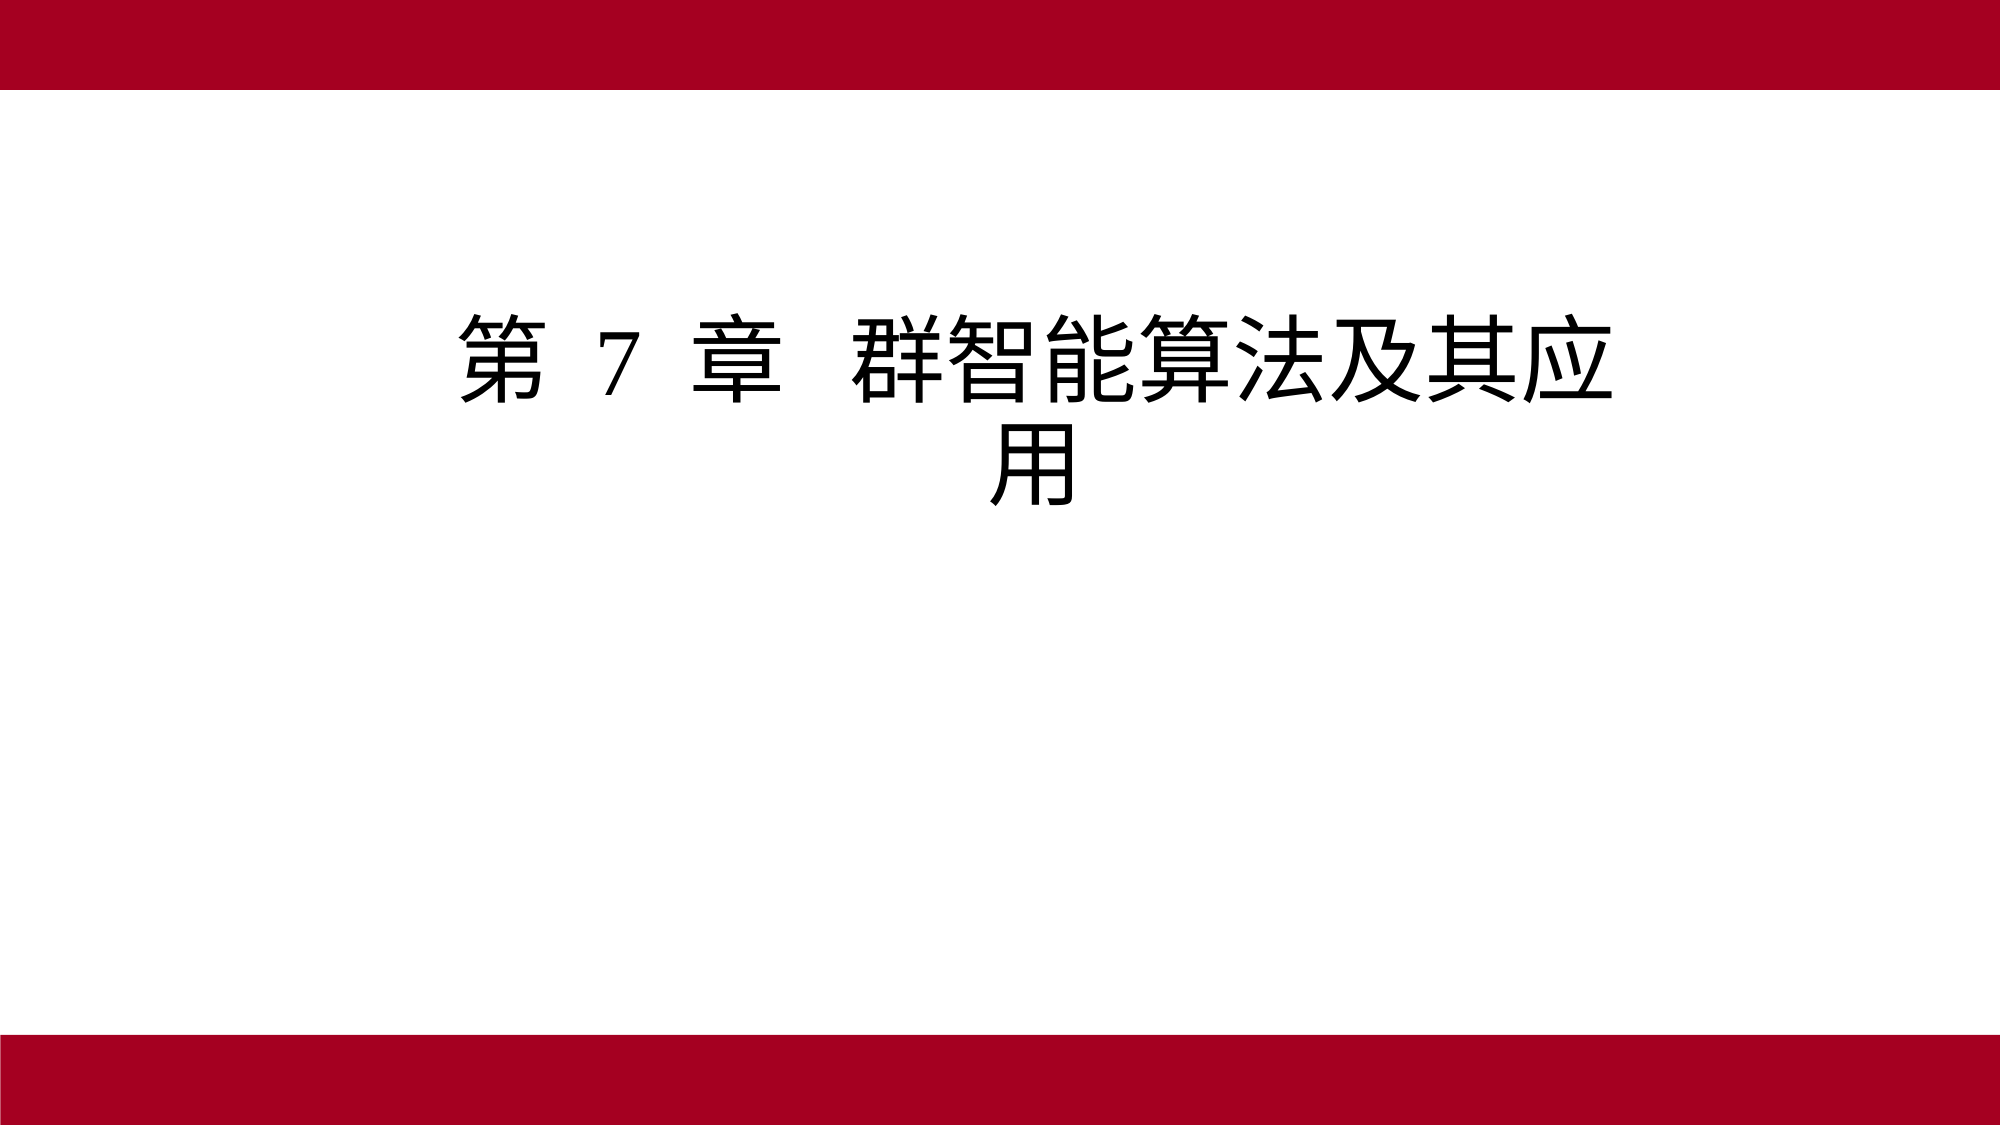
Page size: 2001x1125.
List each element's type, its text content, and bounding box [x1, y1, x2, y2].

text_box [0, 0, 2000, 90]
text_box [0, 1034, 2000, 1125]
title 第 7 章 群智能算法及其应用 [397, 195, 1673, 528]
